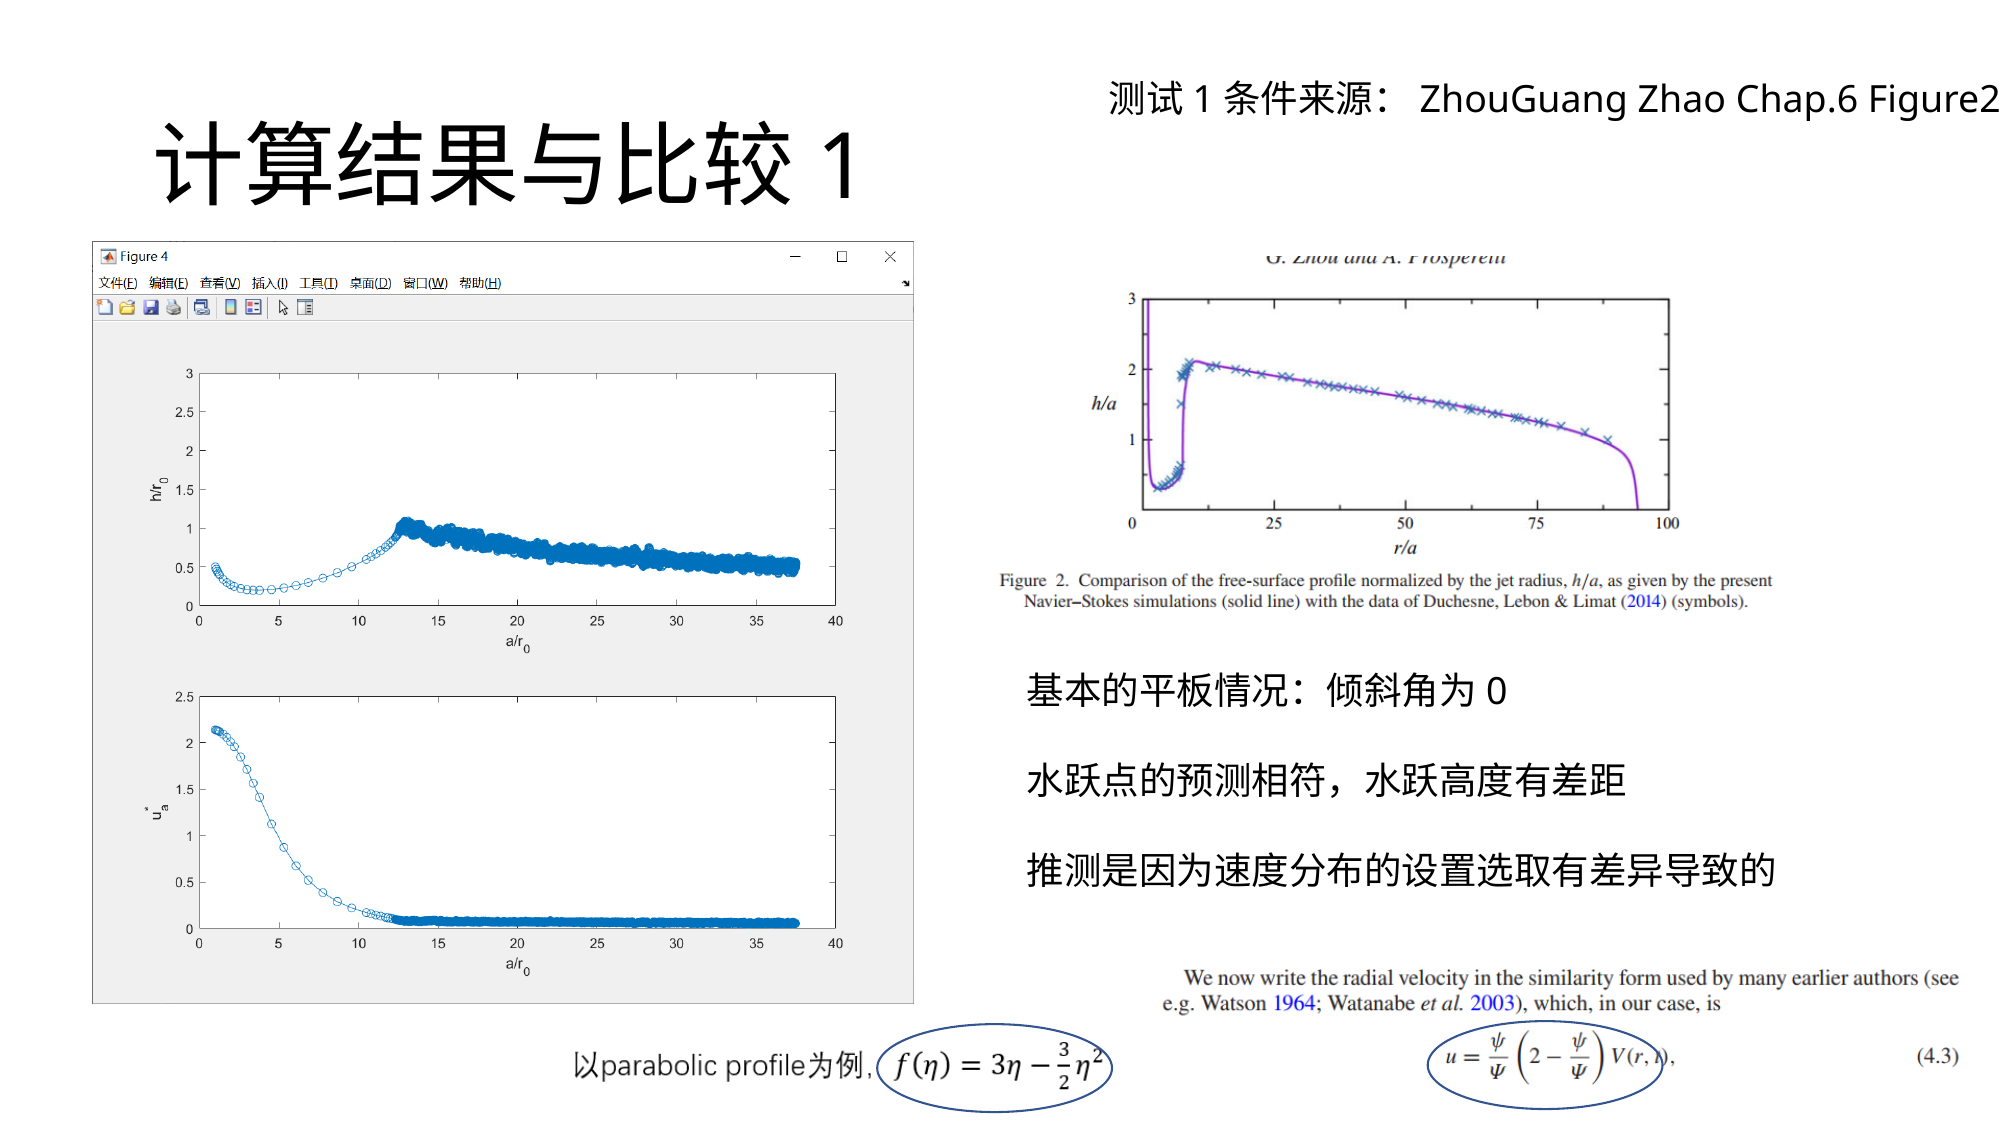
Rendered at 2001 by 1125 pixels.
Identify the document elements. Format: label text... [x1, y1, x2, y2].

text_box 测试1条件来源：ZhouGuang Zhao Chap.6 Figure2 [1093, 67, 2000, 127]
picture [1151, 968, 1991, 1100]
title 计算结果与比较1 [137, 59, 1863, 278]
text_box 基本的平板情况：倾斜角为0 水跃点的预测相符，水跃高度有差距 推测是因为速度分布的设置选取有差异导致的 [1012, 659, 1792, 945]
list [91, 241, 914, 1004]
text_box [910, 1100, 1079, 1114]
picture [958, 256, 1829, 631]
text_box [1470, 1100, 1620, 1111]
text_box [899, 1023, 1090, 1041]
picture [571, 1041, 1142, 1100]
